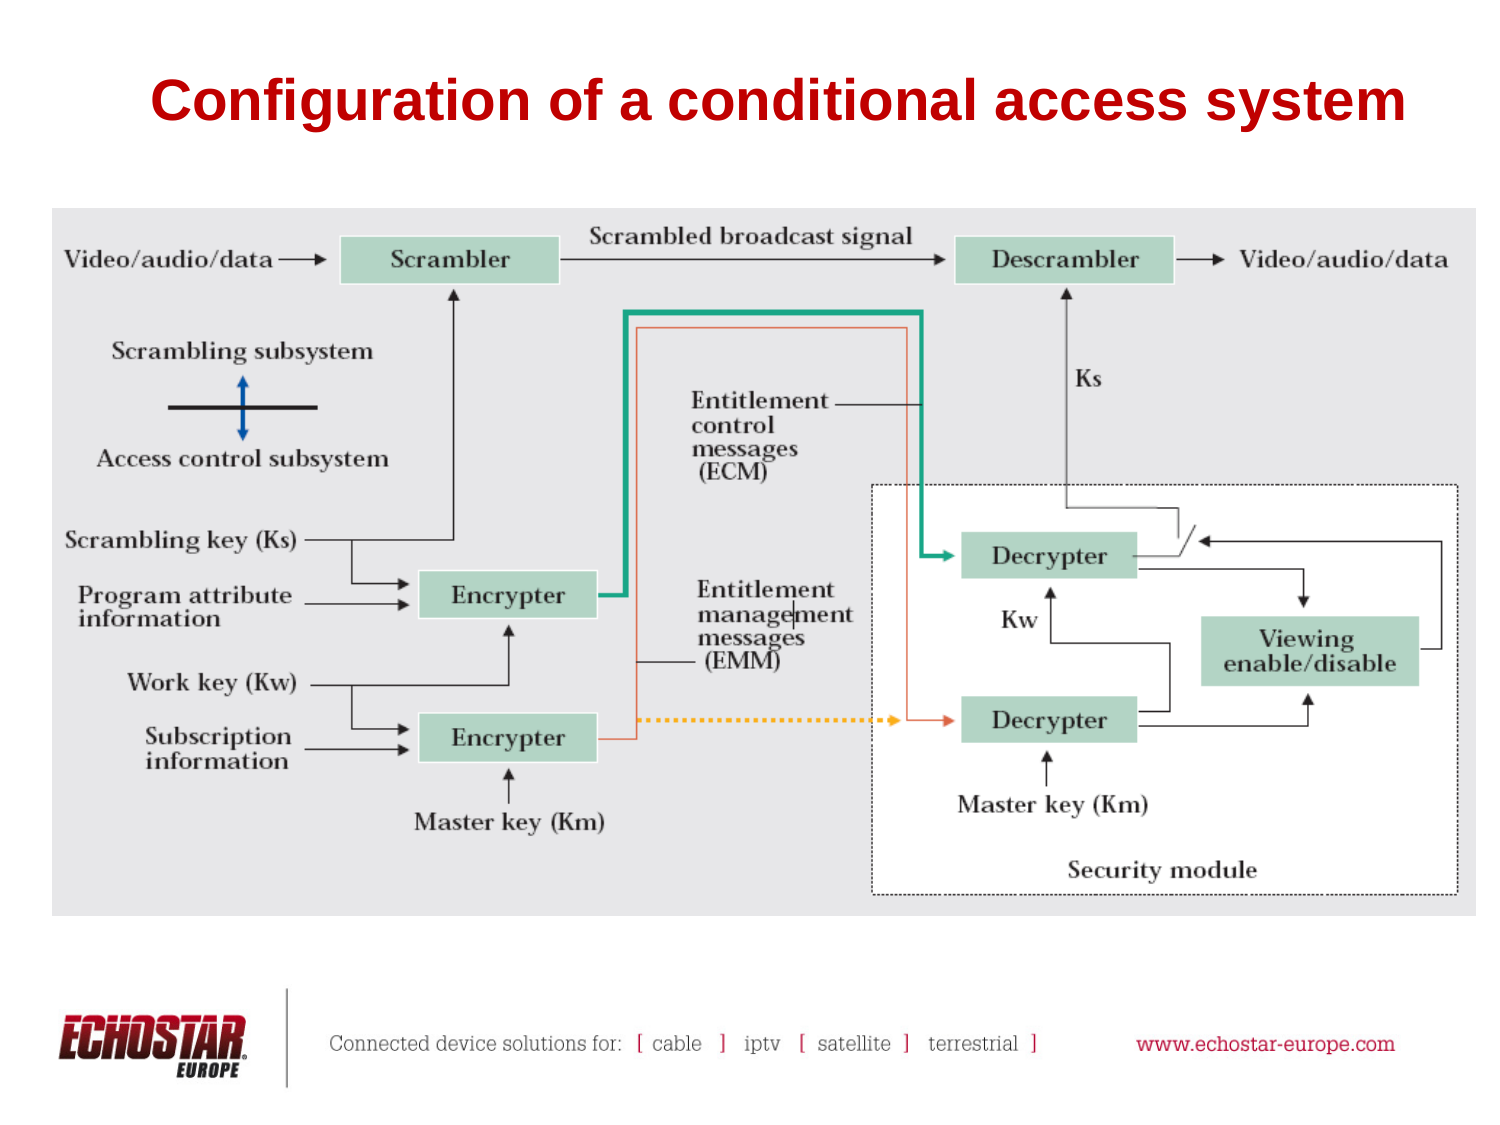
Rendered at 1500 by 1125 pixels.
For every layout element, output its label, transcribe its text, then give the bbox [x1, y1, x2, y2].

picture [0, 963, 1500, 1125]
picture [52, 207, 1476, 916]
text_box Configuration of a conditional access system [135, 54, 1435, 140]
